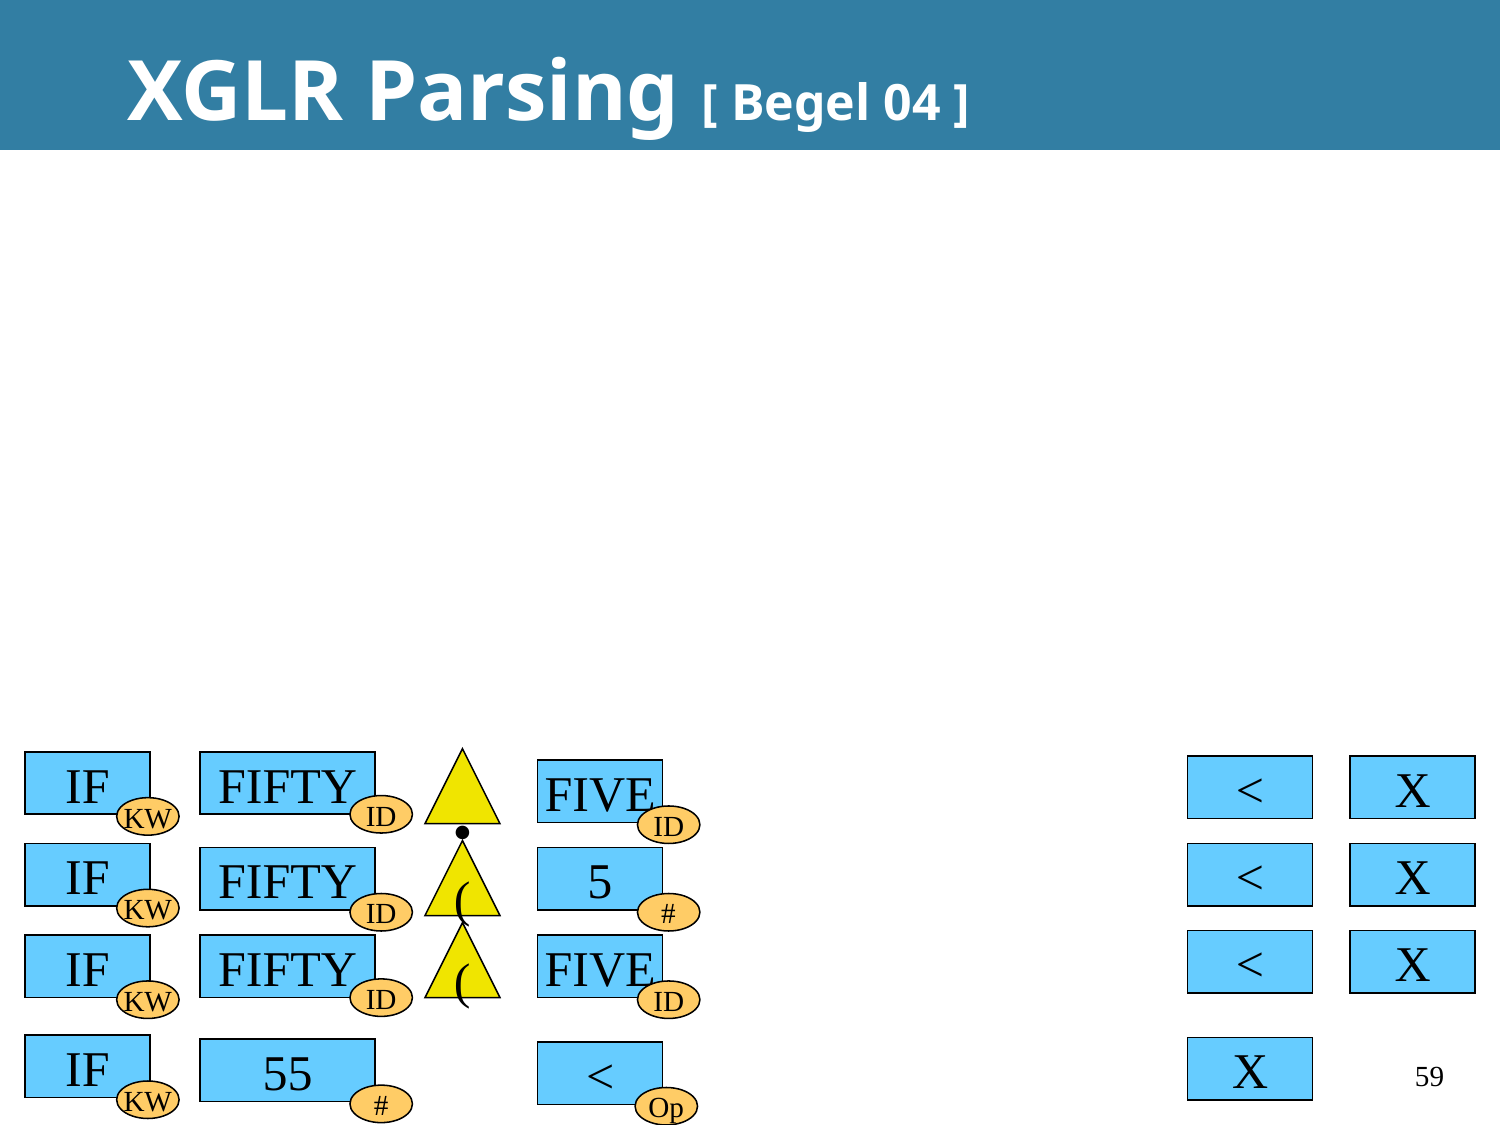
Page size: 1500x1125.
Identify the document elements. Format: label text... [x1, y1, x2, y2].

text_box # [637, 893, 700, 932]
text_box FIVE [537, 935, 663, 998]
text_box FIFTY [200, 751, 375, 815]
text_box ID [349, 893, 413, 932]
text_box < [1187, 843, 1313, 906]
text_box 5 [537, 847, 663, 911]
title XGLR Parsing [ Begel 04 ] [112, 12, 1500, 163]
text_box KW [116, 980, 180, 1019]
text_box X [1350, 843, 1475, 906]
text_box . [424, 748, 500, 824]
text_box ( [424, 922, 500, 998]
text_box ID [349, 795, 413, 834]
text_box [24, 843, 180, 927]
text_box X [1350, 930, 1475, 993]
text_box Op [635, 1087, 698, 1125]
text_box < [537, 1042, 663, 1105]
text_box KW [116, 797, 180, 836]
text_box FIFTY [200, 847, 375, 911]
text_box FIFTY [200, 935, 375, 998]
text_box IF [24, 935, 150, 998]
text_box # [349, 1085, 413, 1123]
text_box X [1187, 1037, 1313, 1100]
text_box ID [349, 978, 413, 1017]
text_box < [1187, 755, 1313, 819]
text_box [24, 1035, 180, 1119]
text_box FIVE [537, 760, 663, 823]
text_box 55 [200, 1039, 375, 1102]
text_box < [1187, 930, 1313, 993]
text_box ( [424, 840, 500, 916]
text_box ID [637, 805, 700, 844]
text_box X [1350, 755, 1475, 819]
text_box IF [24, 751, 150, 815]
text_box ID [637, 980, 700, 1019]
